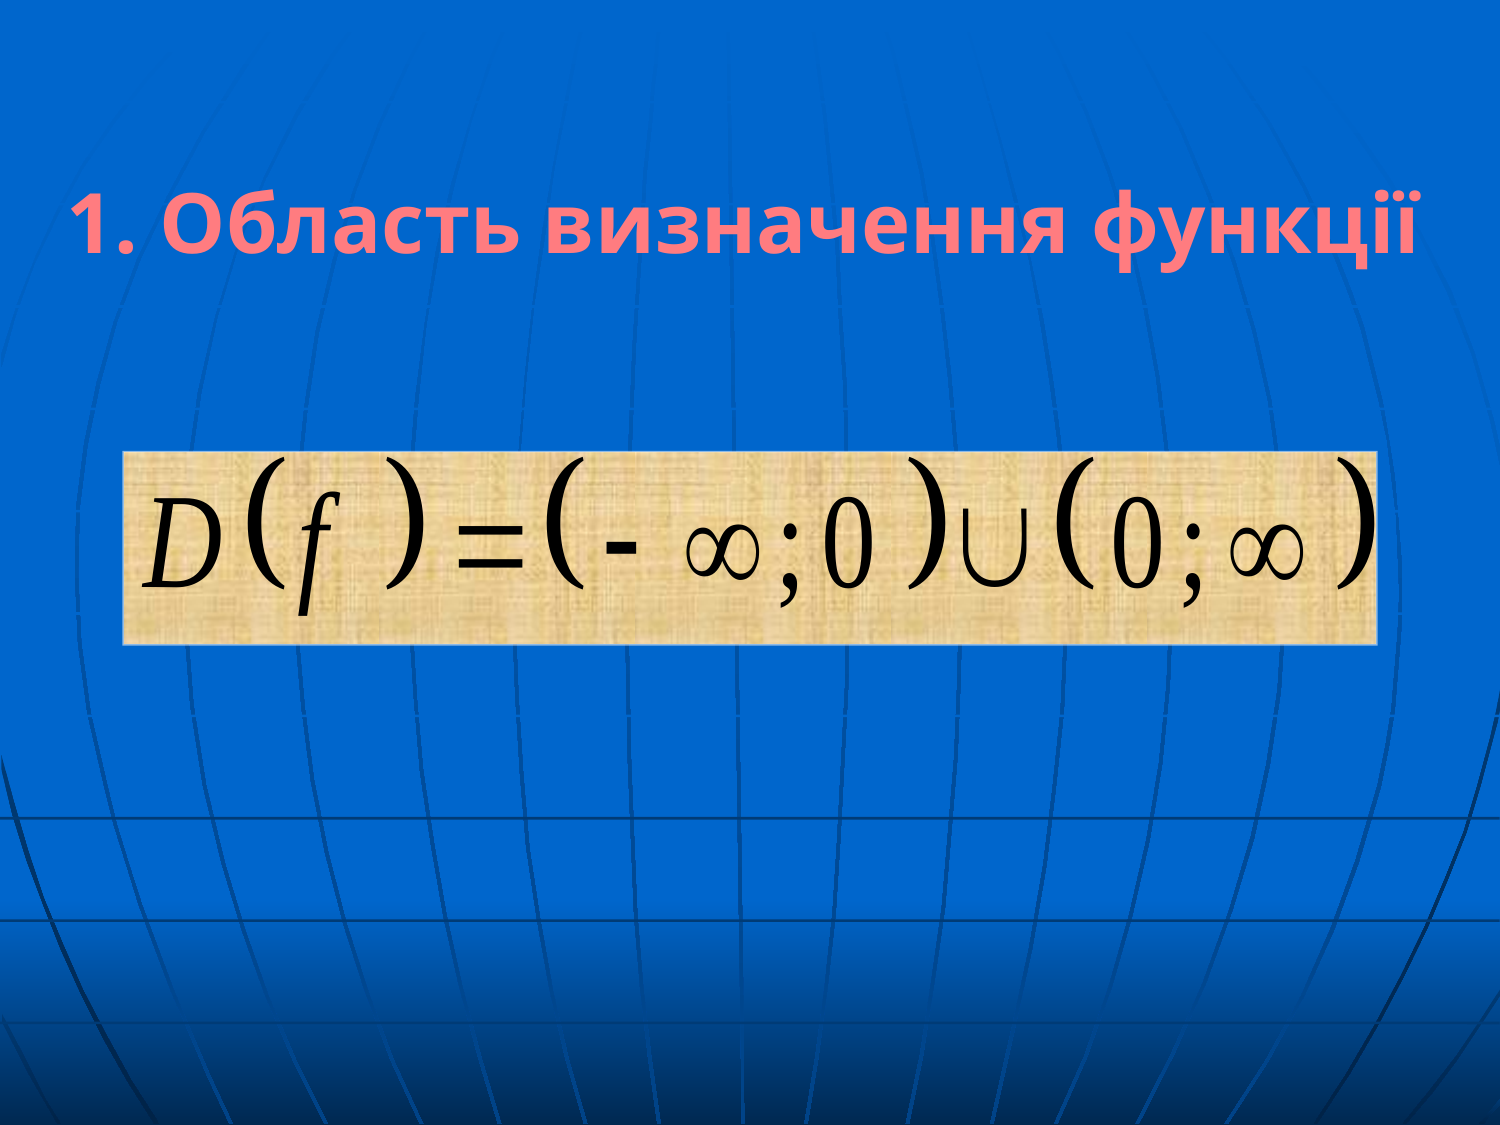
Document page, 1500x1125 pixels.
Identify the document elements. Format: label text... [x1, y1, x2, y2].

text_box [198, 427, 968, 435]
title 1. Область визначення функції [41, 125, 1447, 315]
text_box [123, 452, 1376, 644]
